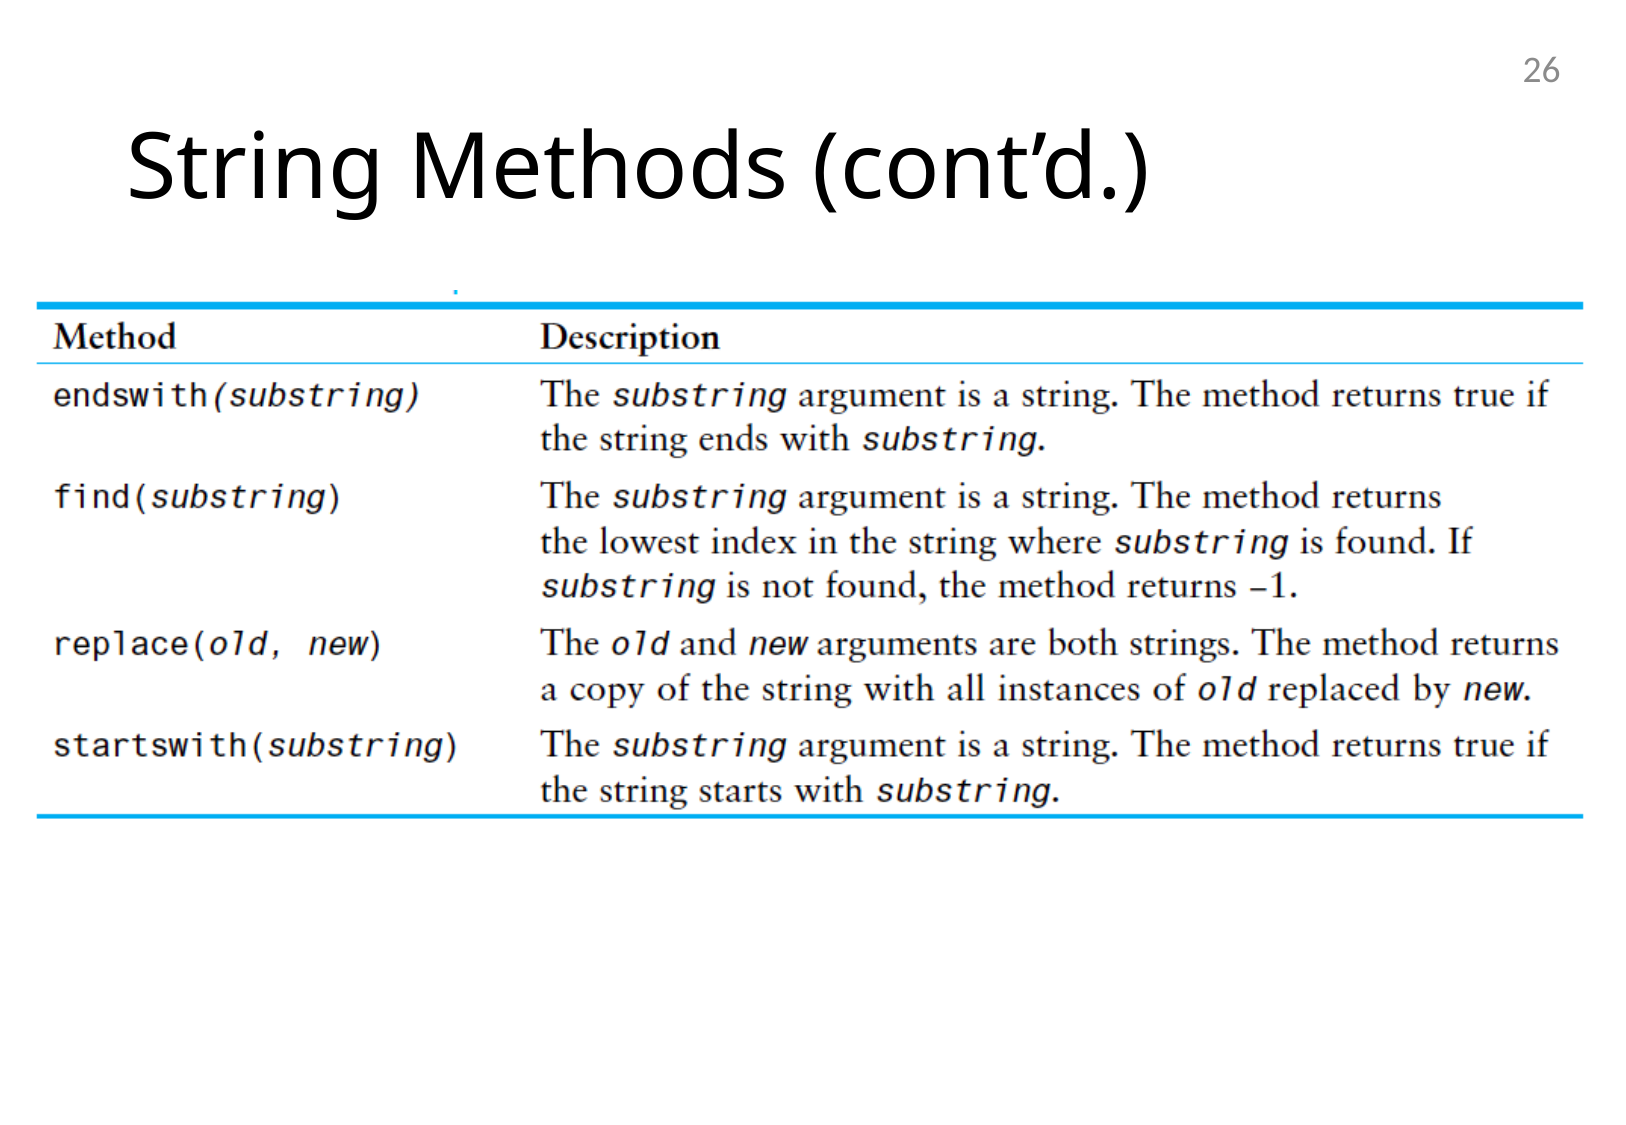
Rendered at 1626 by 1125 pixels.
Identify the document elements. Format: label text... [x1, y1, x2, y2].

slide_number 26 [1210, 37, 1576, 98]
title String Methods (cont’d.) [111, 59, 1514, 278]
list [28, 290, 1597, 834]
